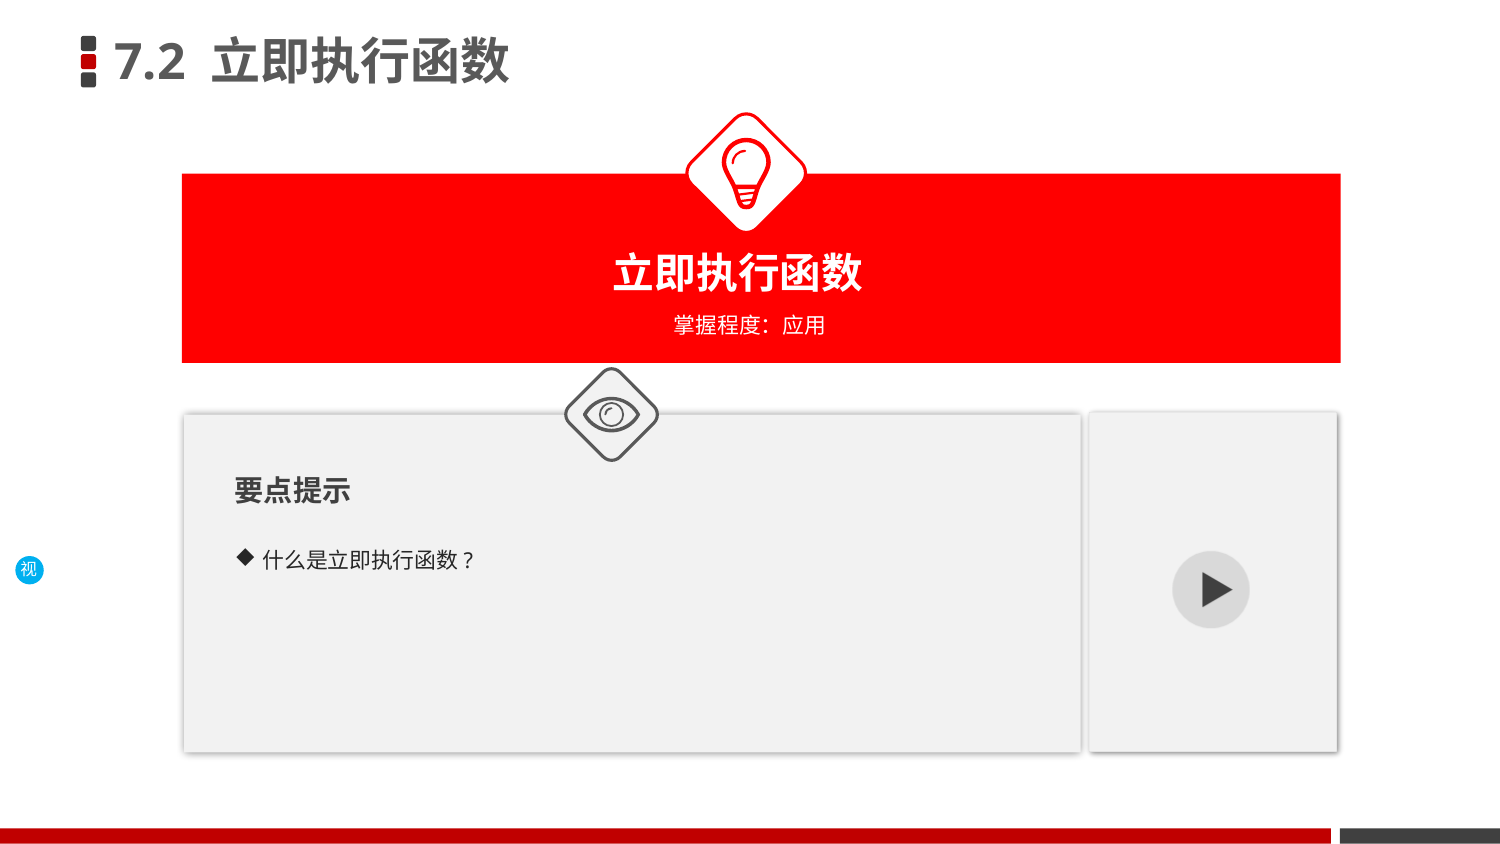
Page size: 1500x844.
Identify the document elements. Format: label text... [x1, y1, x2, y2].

text_box [180, 172, 1343, 365]
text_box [721, 137, 771, 210]
text_box [182, 412, 1077, 755]
text_box 掌握程度：应用 [496, 304, 1004, 346]
text_box 立即执行函数 [372, 239, 1105, 304]
text_box 什么是立即执行函数? [219, 526, 786, 581]
text_box 7.2 立即执行函数 [103, 0, 987, 130]
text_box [575, 378, 648, 451]
text_box [684, 130, 808, 235]
picture [1082, 405, 1348, 762]
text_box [5, 551, 54, 588]
text_box 要点提示 [219, 465, 797, 515]
